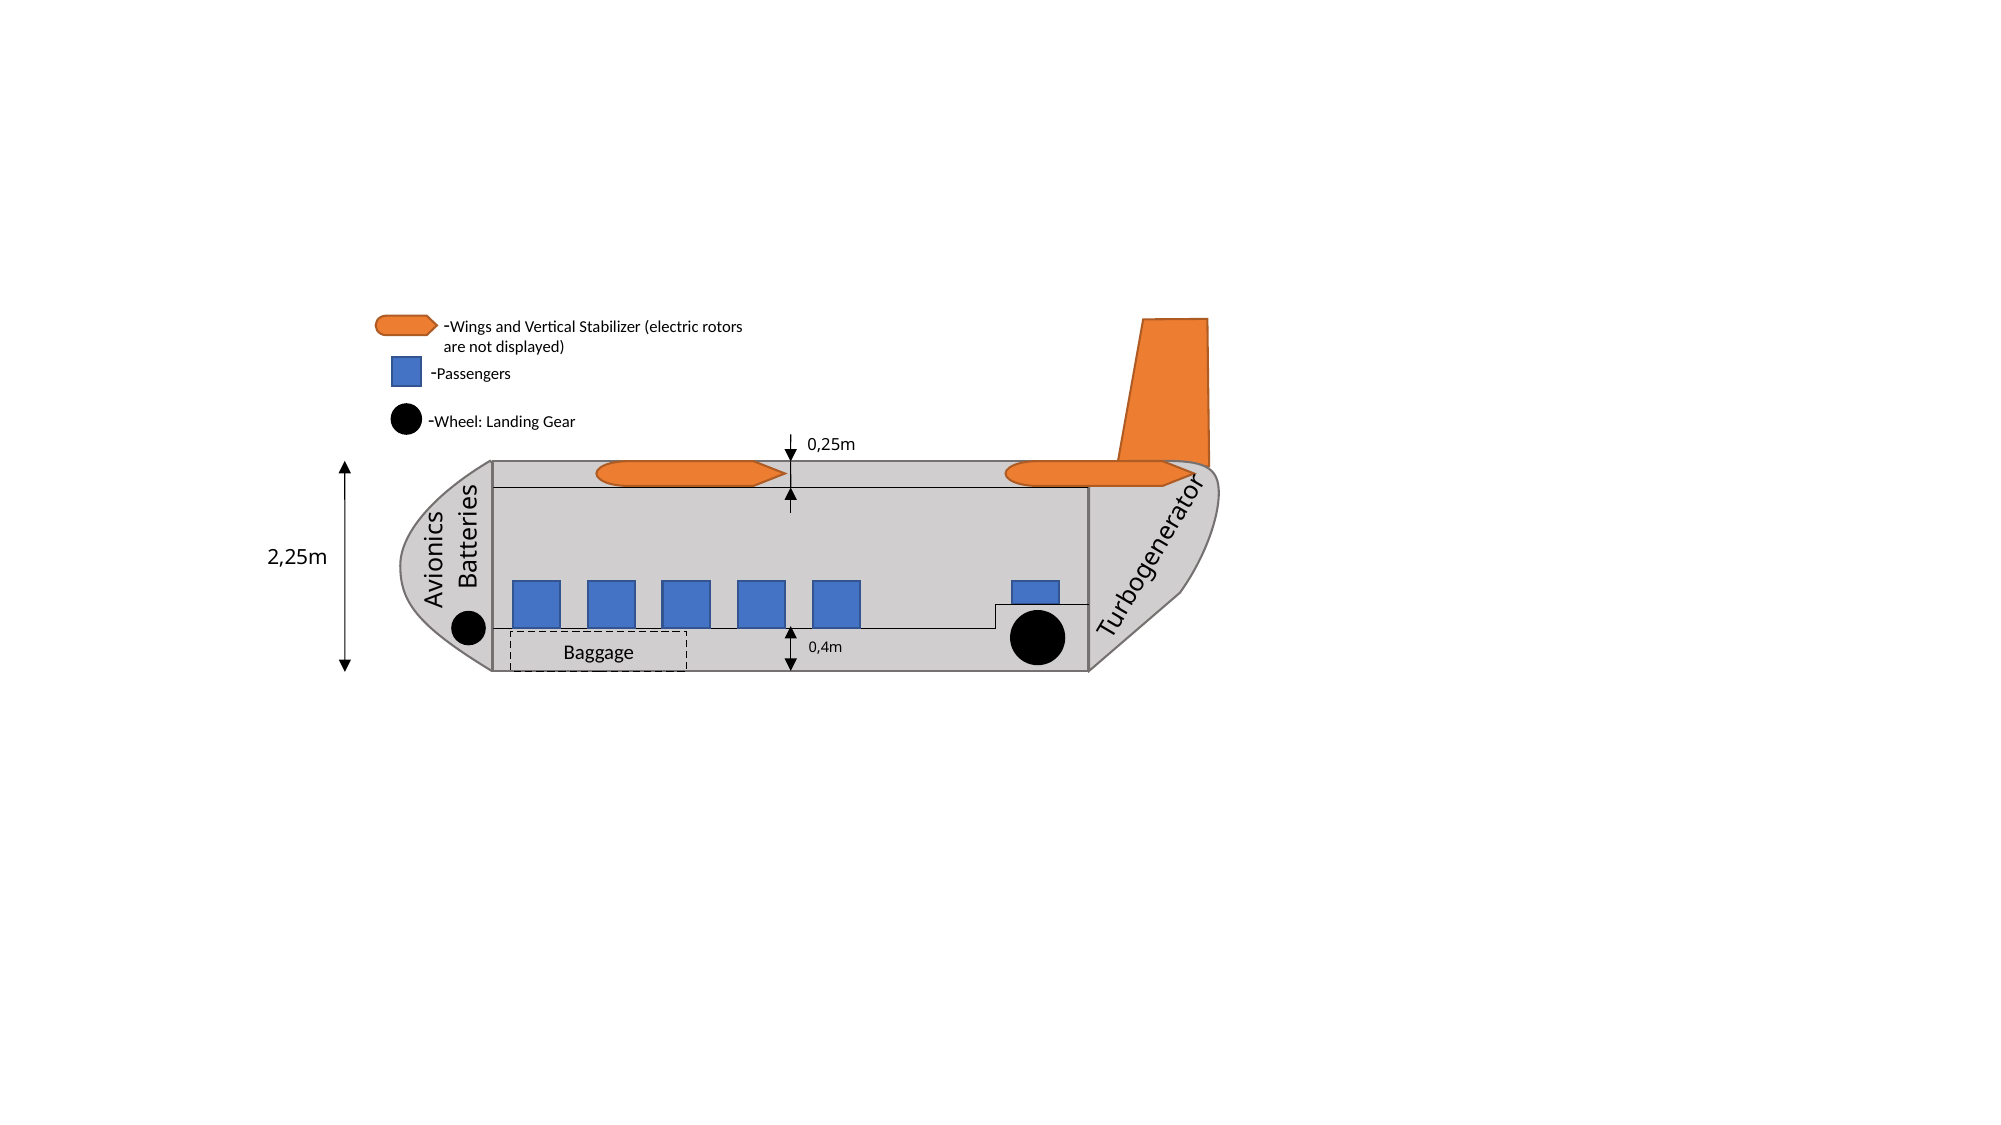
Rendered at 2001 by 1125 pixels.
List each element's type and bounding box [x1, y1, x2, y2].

text_box [252, 303, 1219, 672]
